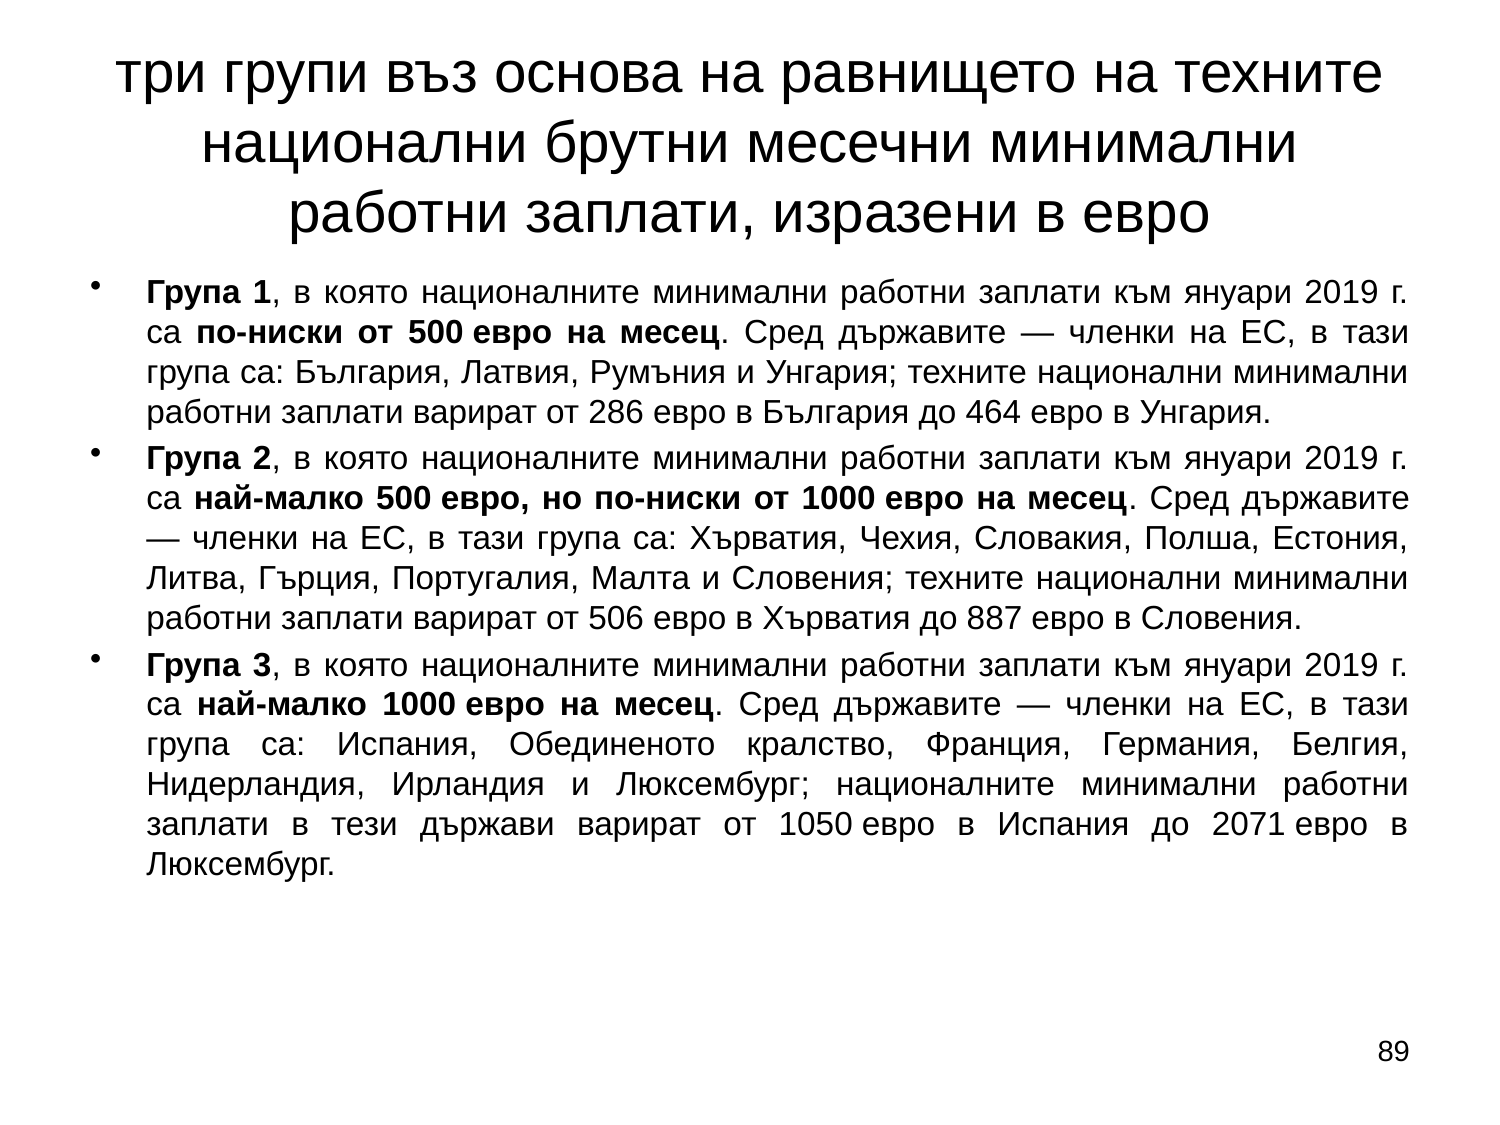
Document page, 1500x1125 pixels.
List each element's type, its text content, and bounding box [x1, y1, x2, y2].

title три групи въз основа на равнището на техните национални брутни месечни минимални работни заплати, изразени в евро [75, 45, 1425, 233]
list Група 1, в която националните минимални работни заплати към януари 2019 г. са по-ниски от 500 евро на месец. Сред държавите — членки на ЕС, в тази група са: България, Латвия, Румъния и Унгария; техните национални минимални работни заплати варират от 286 евро в България до 464 евро в Унгария. Група 2, в която националните минимални работни заплати към януари 2019 г. са най-малко 500 евро, но по-ниски от 1000 евро на месец. Сред държавите — членки на ЕС, в тази група са: Хърватия, Чехия, Словакия, Полша, Естония, Литва, Гърция, Португалия, Малта и Словения; техните национални минимални работни заплати варират от 506 евро в Хърватия до 887 евро в Словения. Група 3, в която националните минимални работни заплати към януари 2019 г. са най-малко 1000 евро на месец. Сред държавите — членки на ЕС, в тази група са: Испания, Обединеното кралство, Франция, Германия, Белгия, Нидерландия, Ирландия и Люксембург; националните минимални работни заплати в тези държави варират от 1050 евро в Испания до 2071 евро в Люксембург. [75, 262, 1425, 1005]
slide_number 89 [1074, 1024, 1425, 1103]
